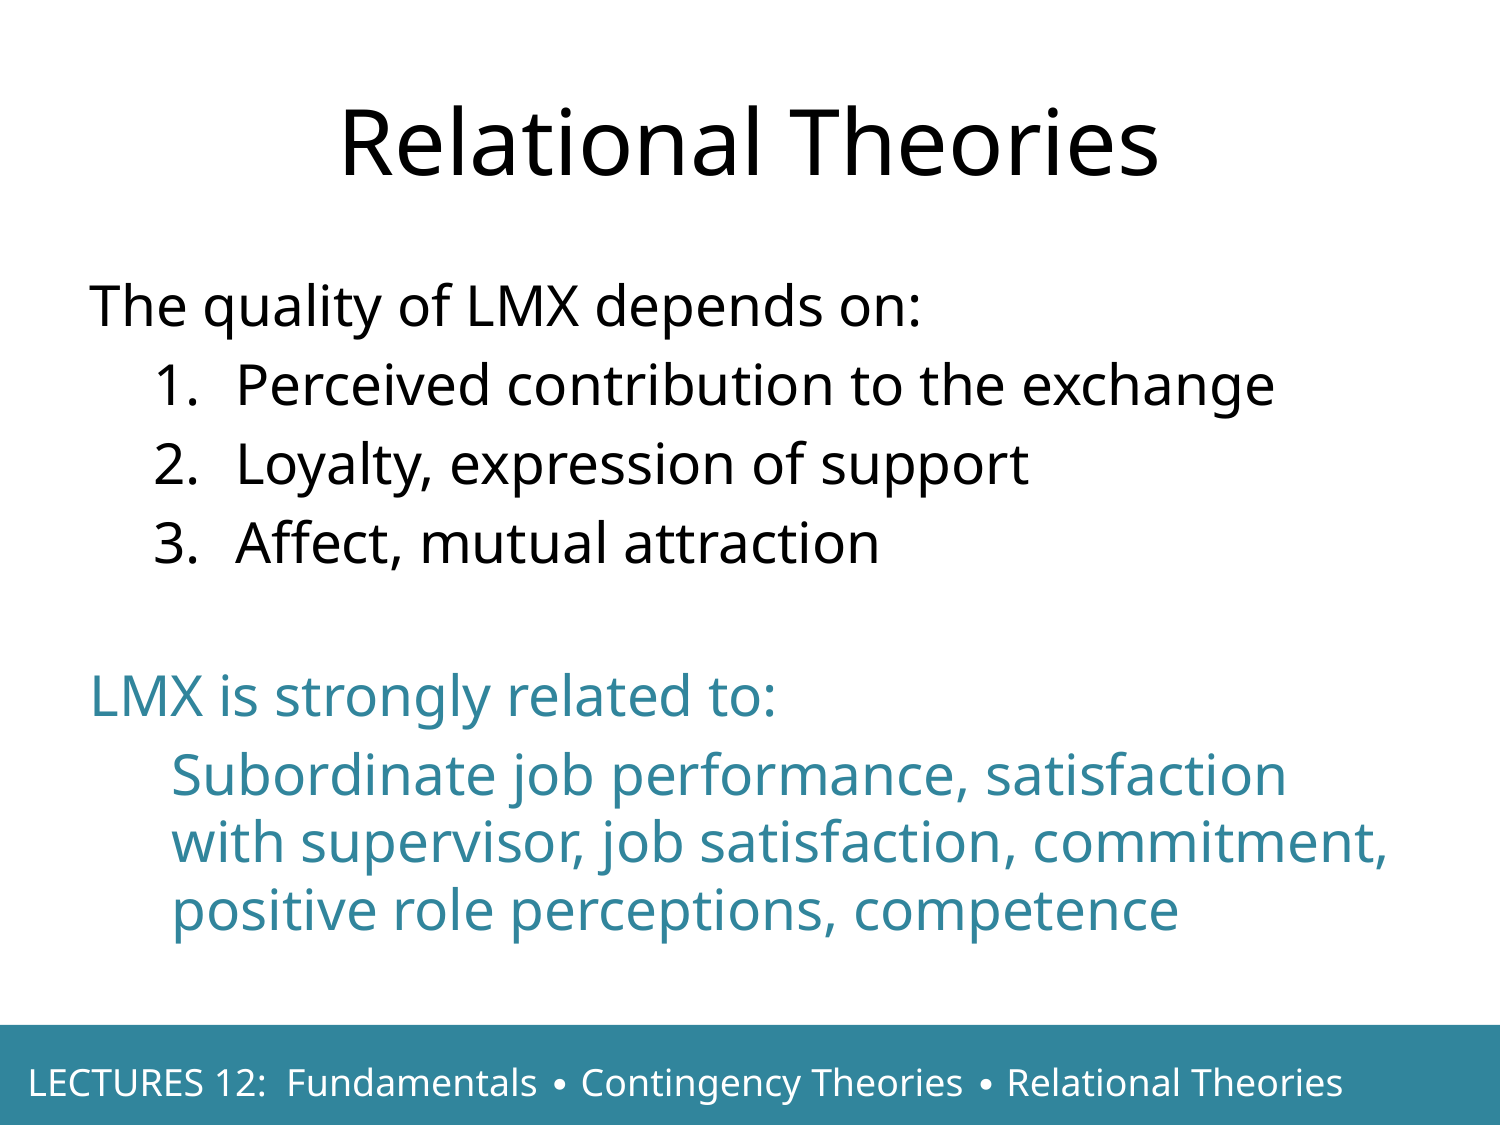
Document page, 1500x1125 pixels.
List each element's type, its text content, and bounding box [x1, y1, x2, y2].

text_box The quality of LMX depends on: Perceived contribution to the exchange Loyalty, expression of support Affect, mutual attraction LMX is strongly related to: Subordinate job performance, satisfaction with supervisor, job satisfaction, commitment, positive role perceptions, competence [75, 262, 1425, 1005]
text_box LECTURES 12: Fundamentals ∙ Contingency Theories ∙ Relational Theories [12, 1051, 1488, 1112]
text_box Relational Theories [75, 45, 1425, 233]
